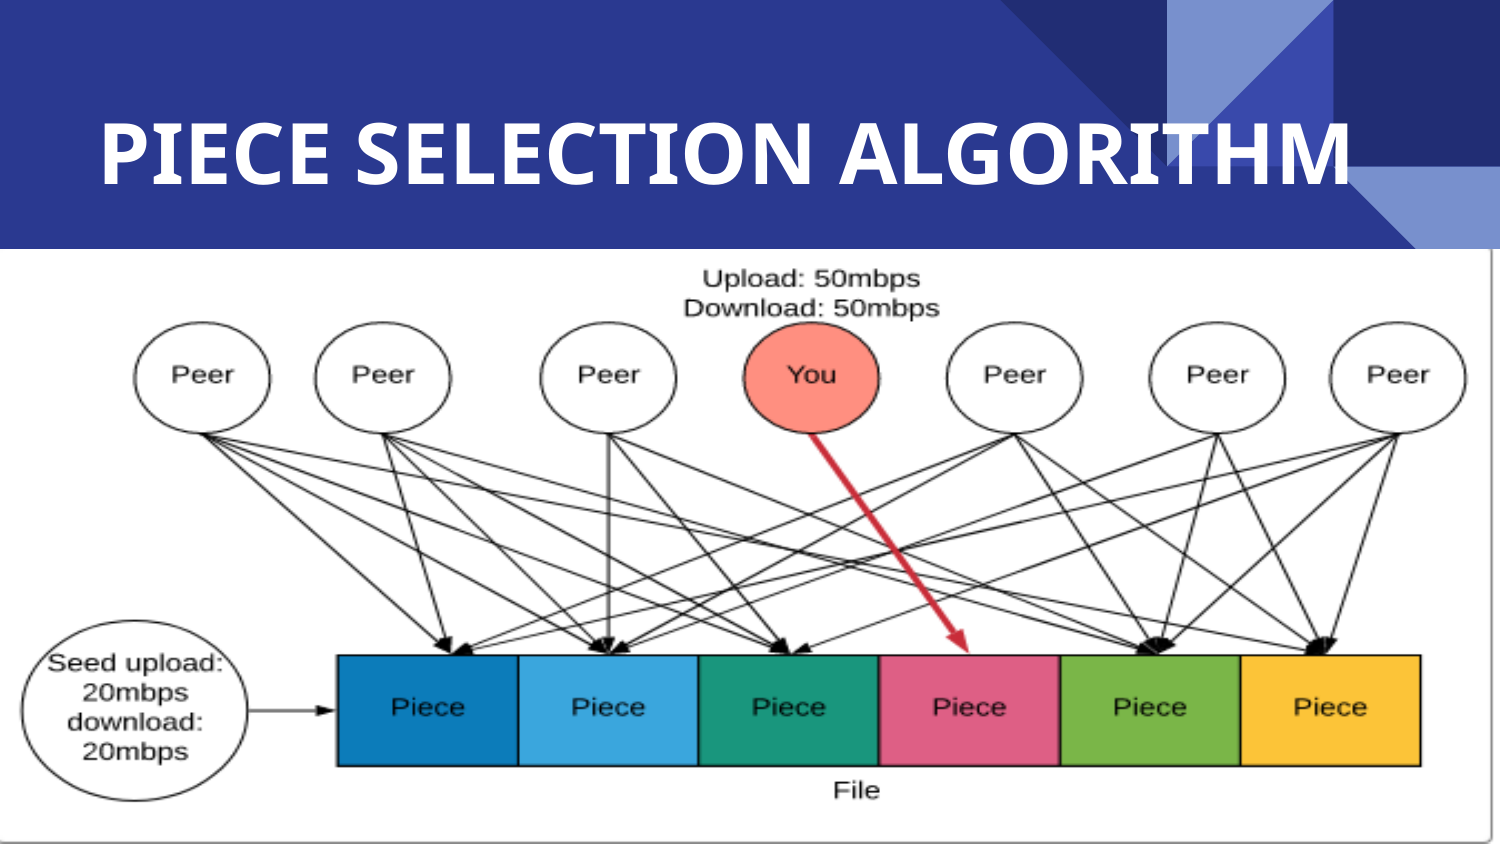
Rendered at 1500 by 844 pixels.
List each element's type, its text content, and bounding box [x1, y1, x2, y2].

title PIECE SELECTION ALGORITHM [52, 78, 1402, 225]
picture [0, 249, 1500, 844]
